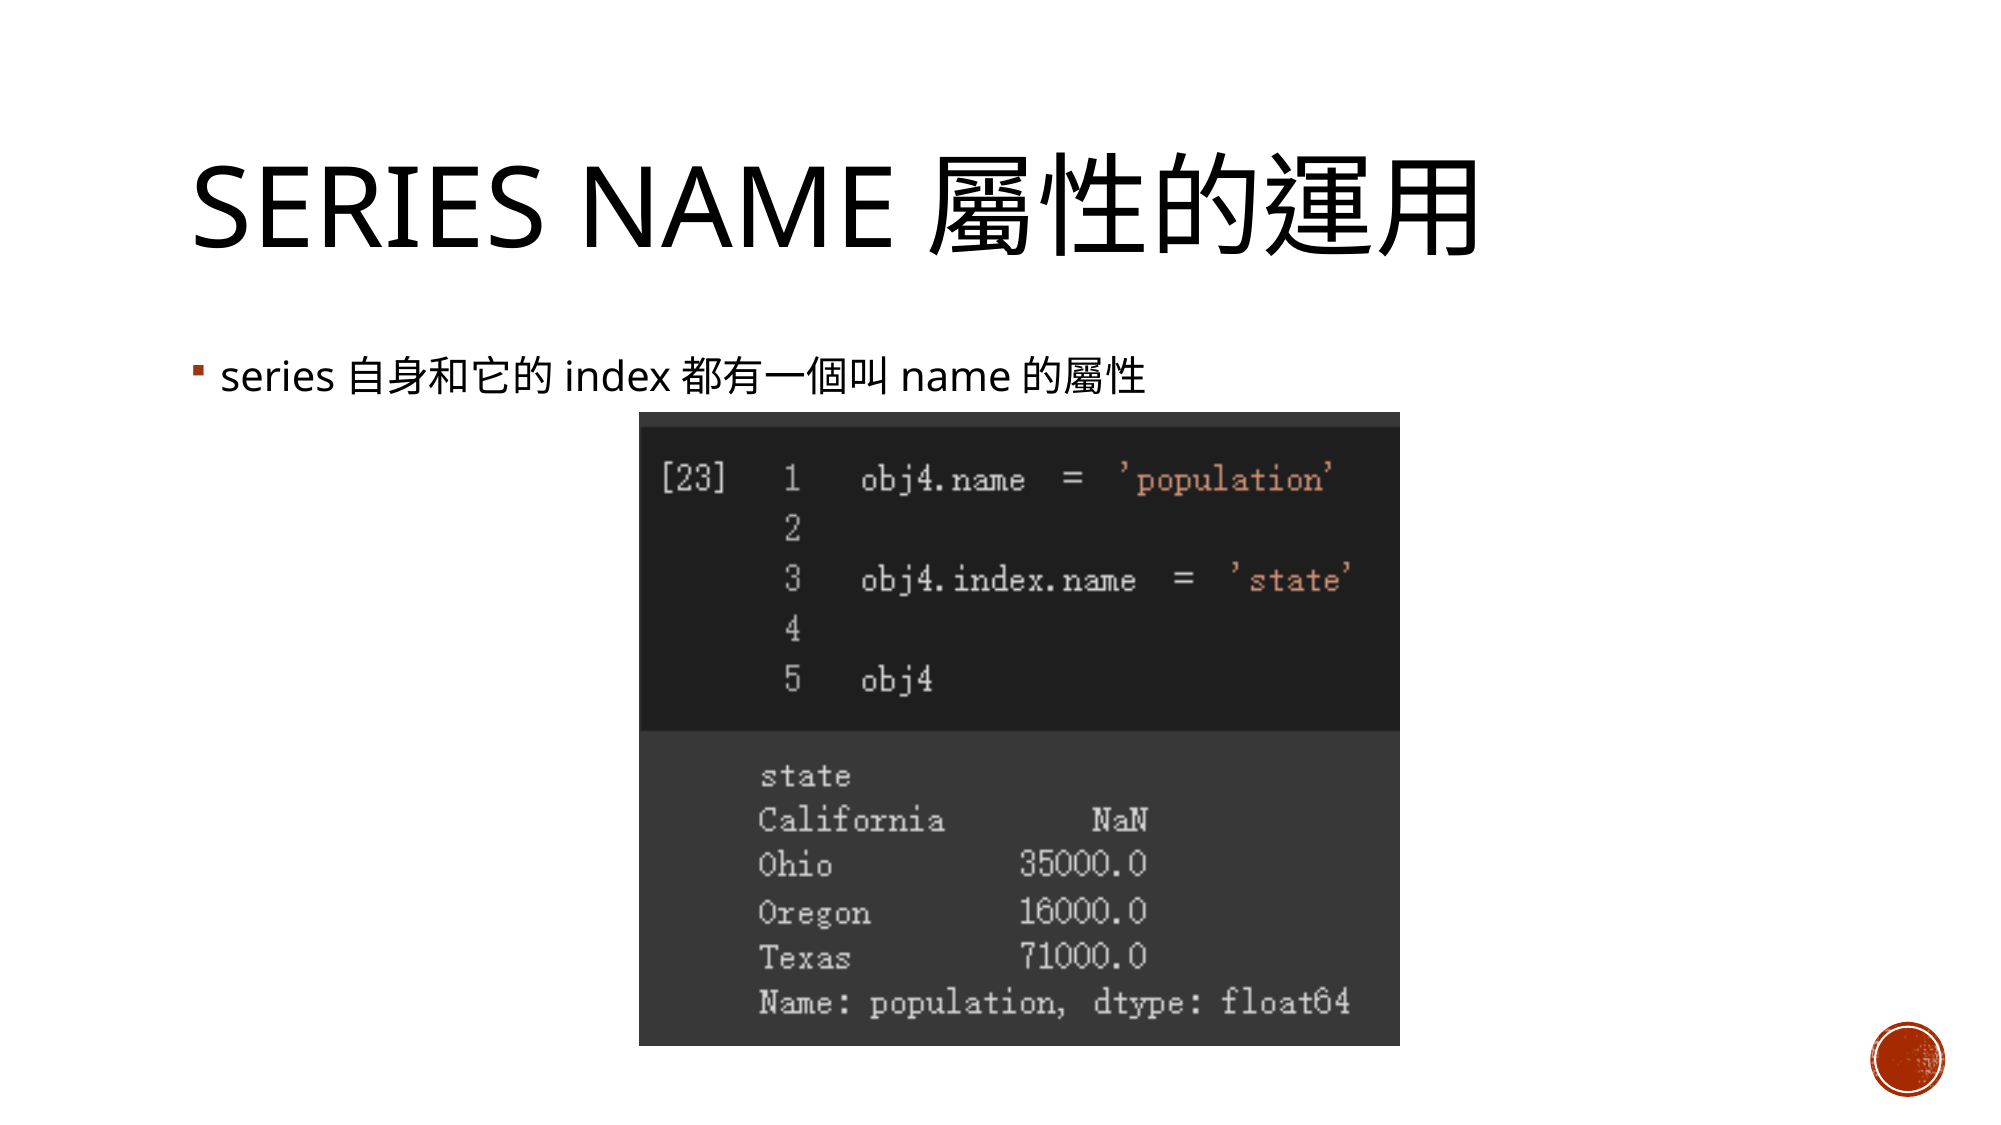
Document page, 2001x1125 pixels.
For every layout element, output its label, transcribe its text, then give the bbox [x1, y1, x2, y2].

title series name屬性的運用 [175, 79, 1826, 344]
picture [639, 412, 1400, 1046]
list series自身和它的index都有一個叫name的屬性 [175, 348, 1826, 1013]
